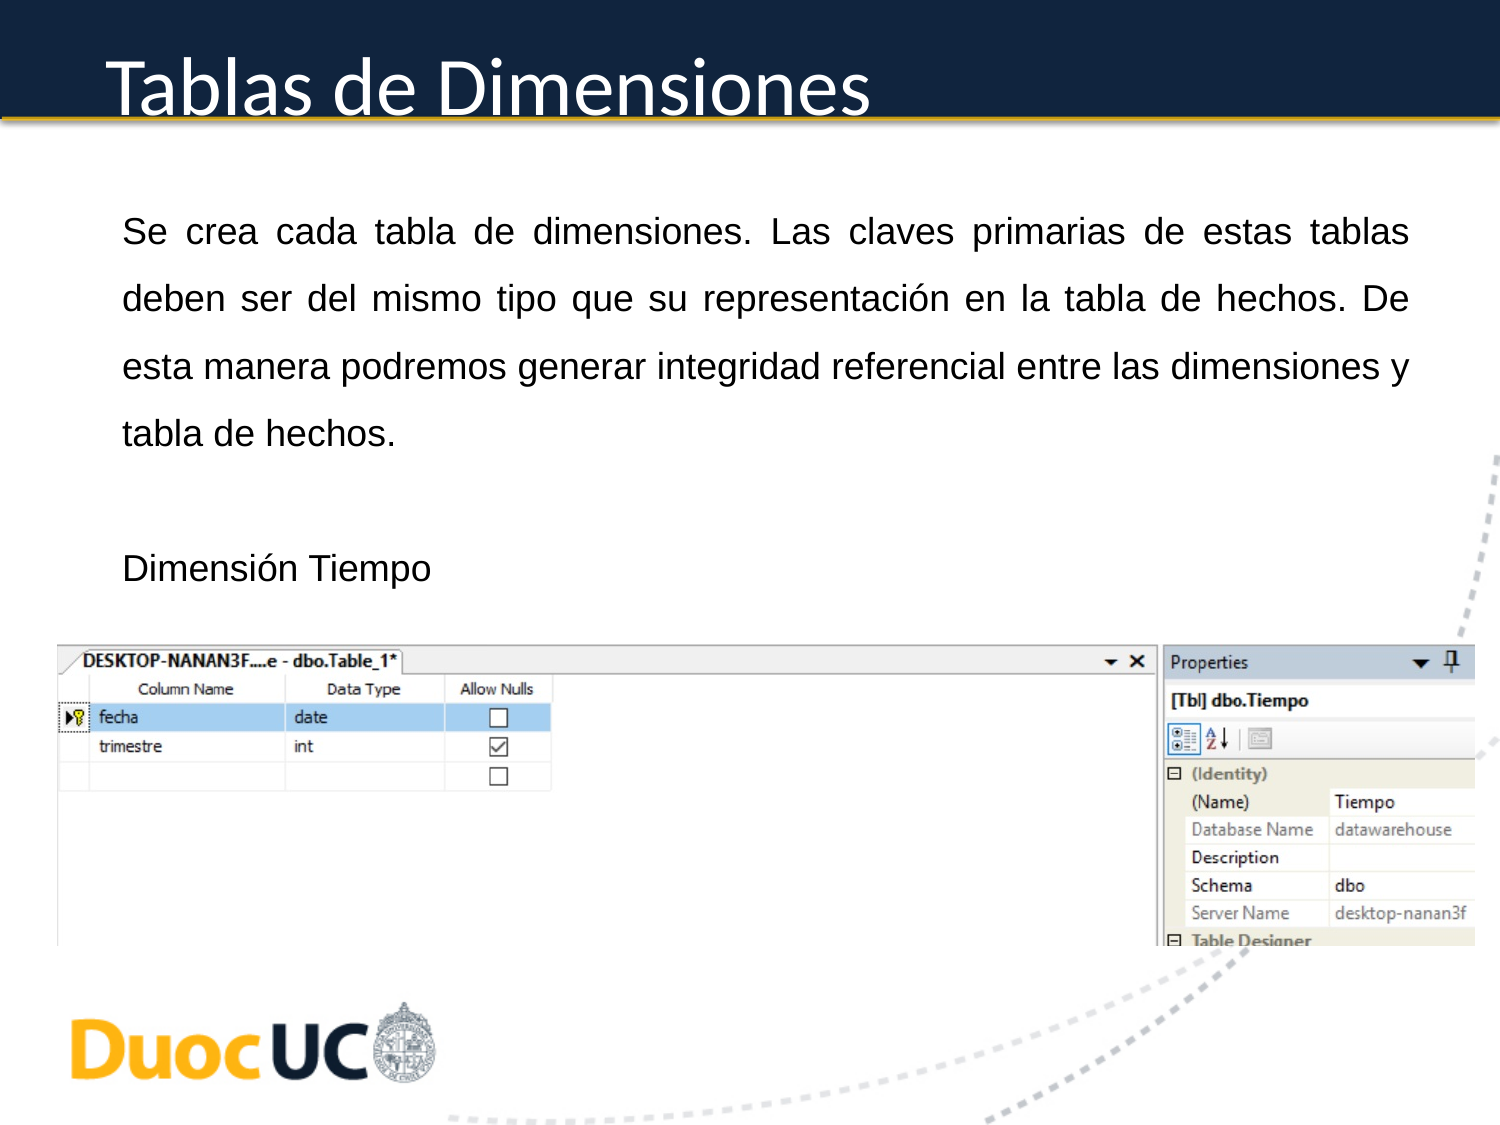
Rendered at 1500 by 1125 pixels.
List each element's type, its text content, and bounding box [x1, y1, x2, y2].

text_box [0, 0, 1500, 116]
picture [0, 119, 1500, 1125]
title Tablas de Dimensiones [74, 44, 1426, 115]
text_box Se crea cada tabla de dimensiones. Las claves primarias de estas tablas deben ser del mismo tipo que su representación en la tabla de hechos. De esta manera podremos generar integridad referencial entre las dimensiones y tabla de hechos. Dimensión Tiempo [107, 176, 1425, 597]
